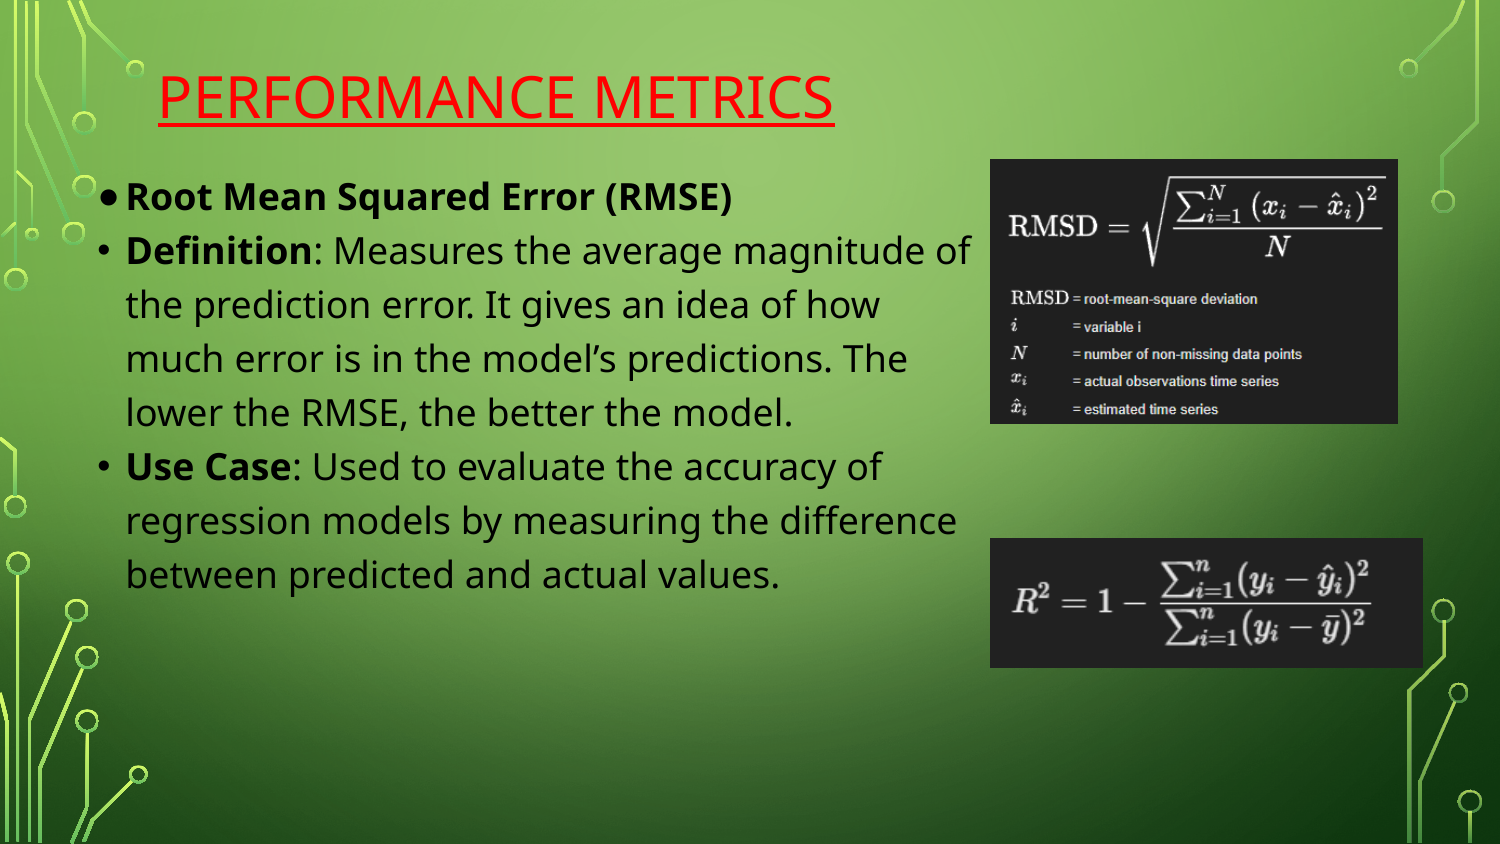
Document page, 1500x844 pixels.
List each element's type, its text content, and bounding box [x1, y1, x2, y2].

picture [989, 159, 1398, 425]
subtitle Root Mean Squared Error (RMSE) Definition: Measures the average magnitude of the prediction error. It gives an idea of how much error is in the model’s predictions. The lower the RMSE, the better the model. Use Case: Used to evaluate the accuracy of regression models by measuring the difference between predicted and actual values. [82, 149, 1003, 507]
picture [989, 538, 1424, 668]
title Performance Metrics [142, 53, 1408, 147]
